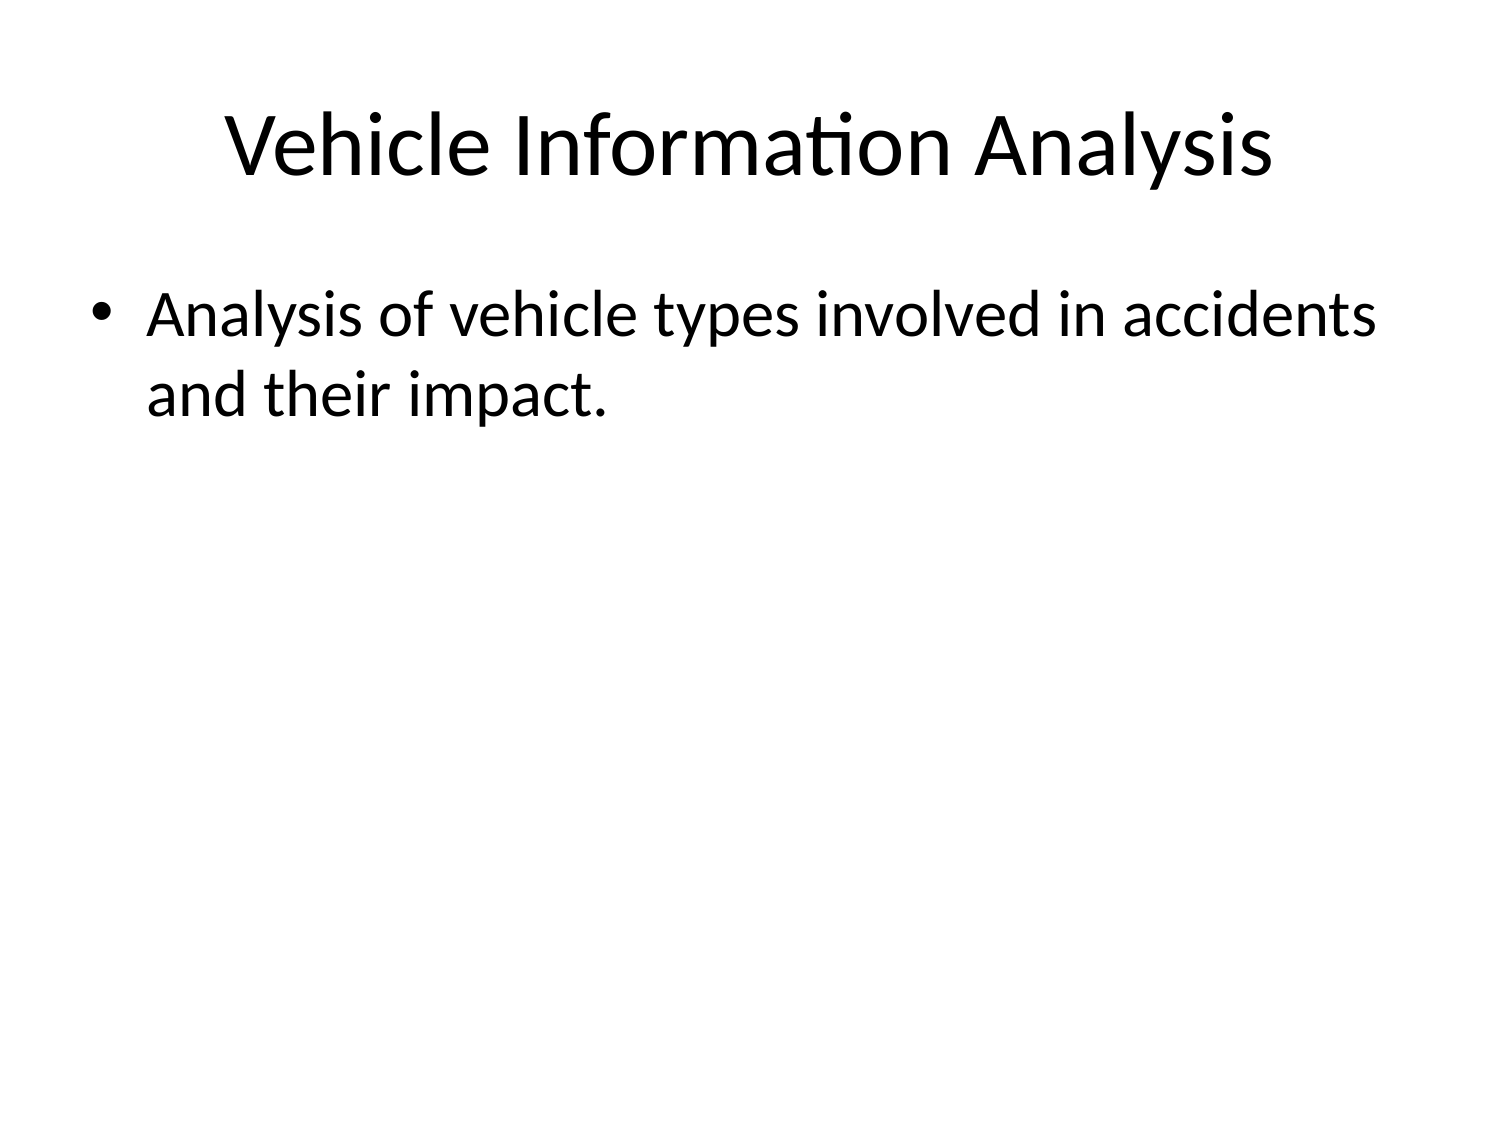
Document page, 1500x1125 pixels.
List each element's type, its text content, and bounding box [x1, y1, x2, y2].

list Analysis of vehicle types involved in accidents and their impact. [75, 262, 1425, 1005]
title Vehicle Information Analysis [75, 45, 1425, 233]
